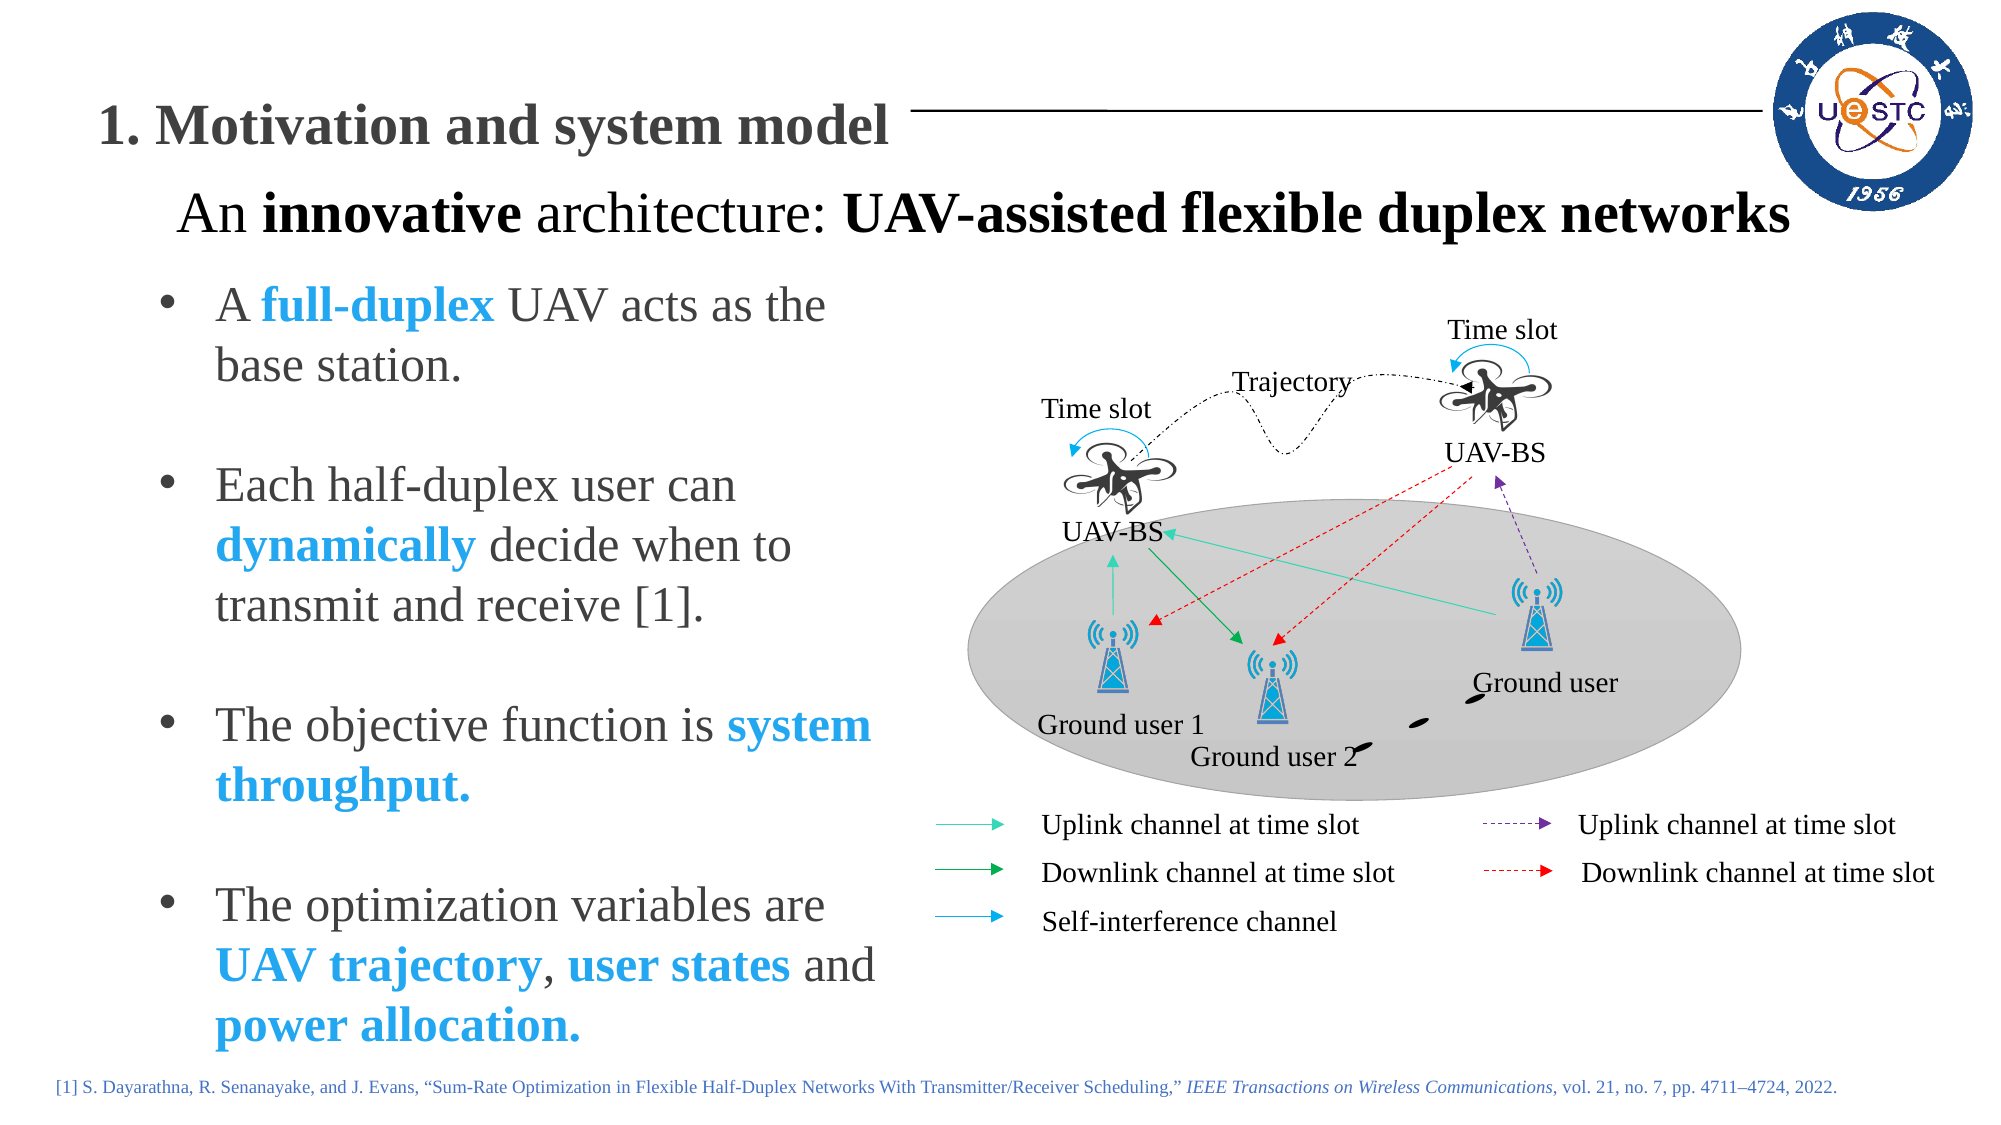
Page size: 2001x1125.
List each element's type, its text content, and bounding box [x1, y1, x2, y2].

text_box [82, 0, 1986, 222]
text_box An innovative architecture: UAV-assisted flexible duplex networks [161, 222, 1807, 252]
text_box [935, 303, 2000, 946]
text_box [1] S. Dayarathna, R. Senanayake, and J. Evans, “Sum-Rate Optimization in Flexible Half-Duplex Networks With Transmitter/Receiver Scheduling,” IEEE Transactions on Wireless Communications, vol. 21, no. 7, pp. 4711–4724, 2022. [41, 1067, 2000, 1105]
text_box A full-duplex UAV acts as the base station. Each half-duplex user can dynamically decide when to transmit and receive [1]. The objective function is system throughput. The optimization variables are UAV trajectory, user states and power allocation. [144, 264, 911, 1059]
